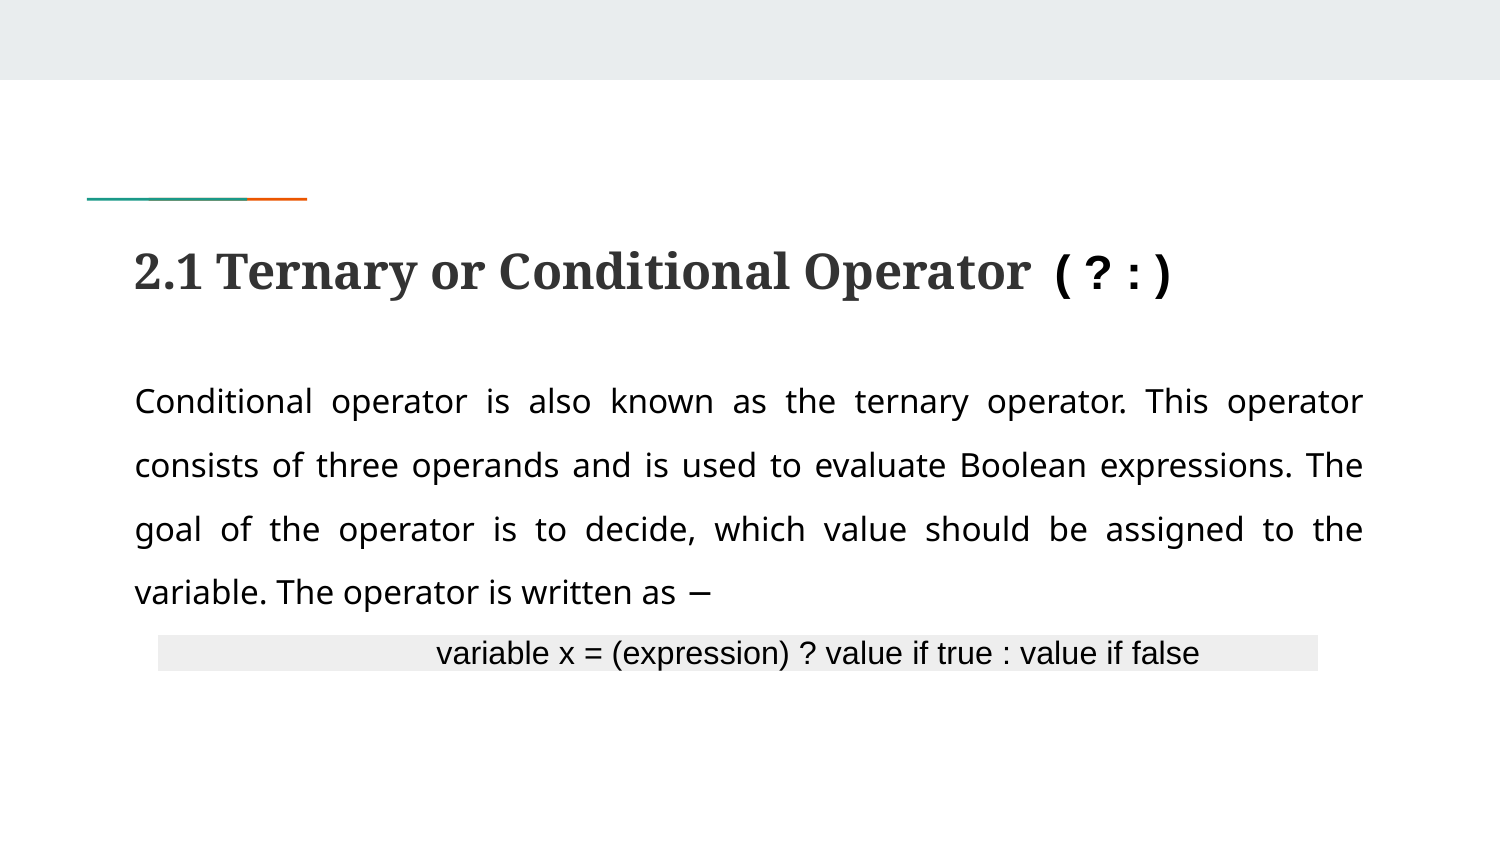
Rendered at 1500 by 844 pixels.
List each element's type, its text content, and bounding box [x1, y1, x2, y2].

title 2.1 Ternary or Conditional Operator ( ? : ) [119, 216, 1381, 305]
list Conditional operator is also known as the ternary operator. This operator consists of three operands and is used to evaluate Boolean expressions. The goal of the operator is to decide, which value should be assigned to the variable. The operator is written as − variable x = (expression) ? value if true : value if false [119, 341, 1381, 712]
